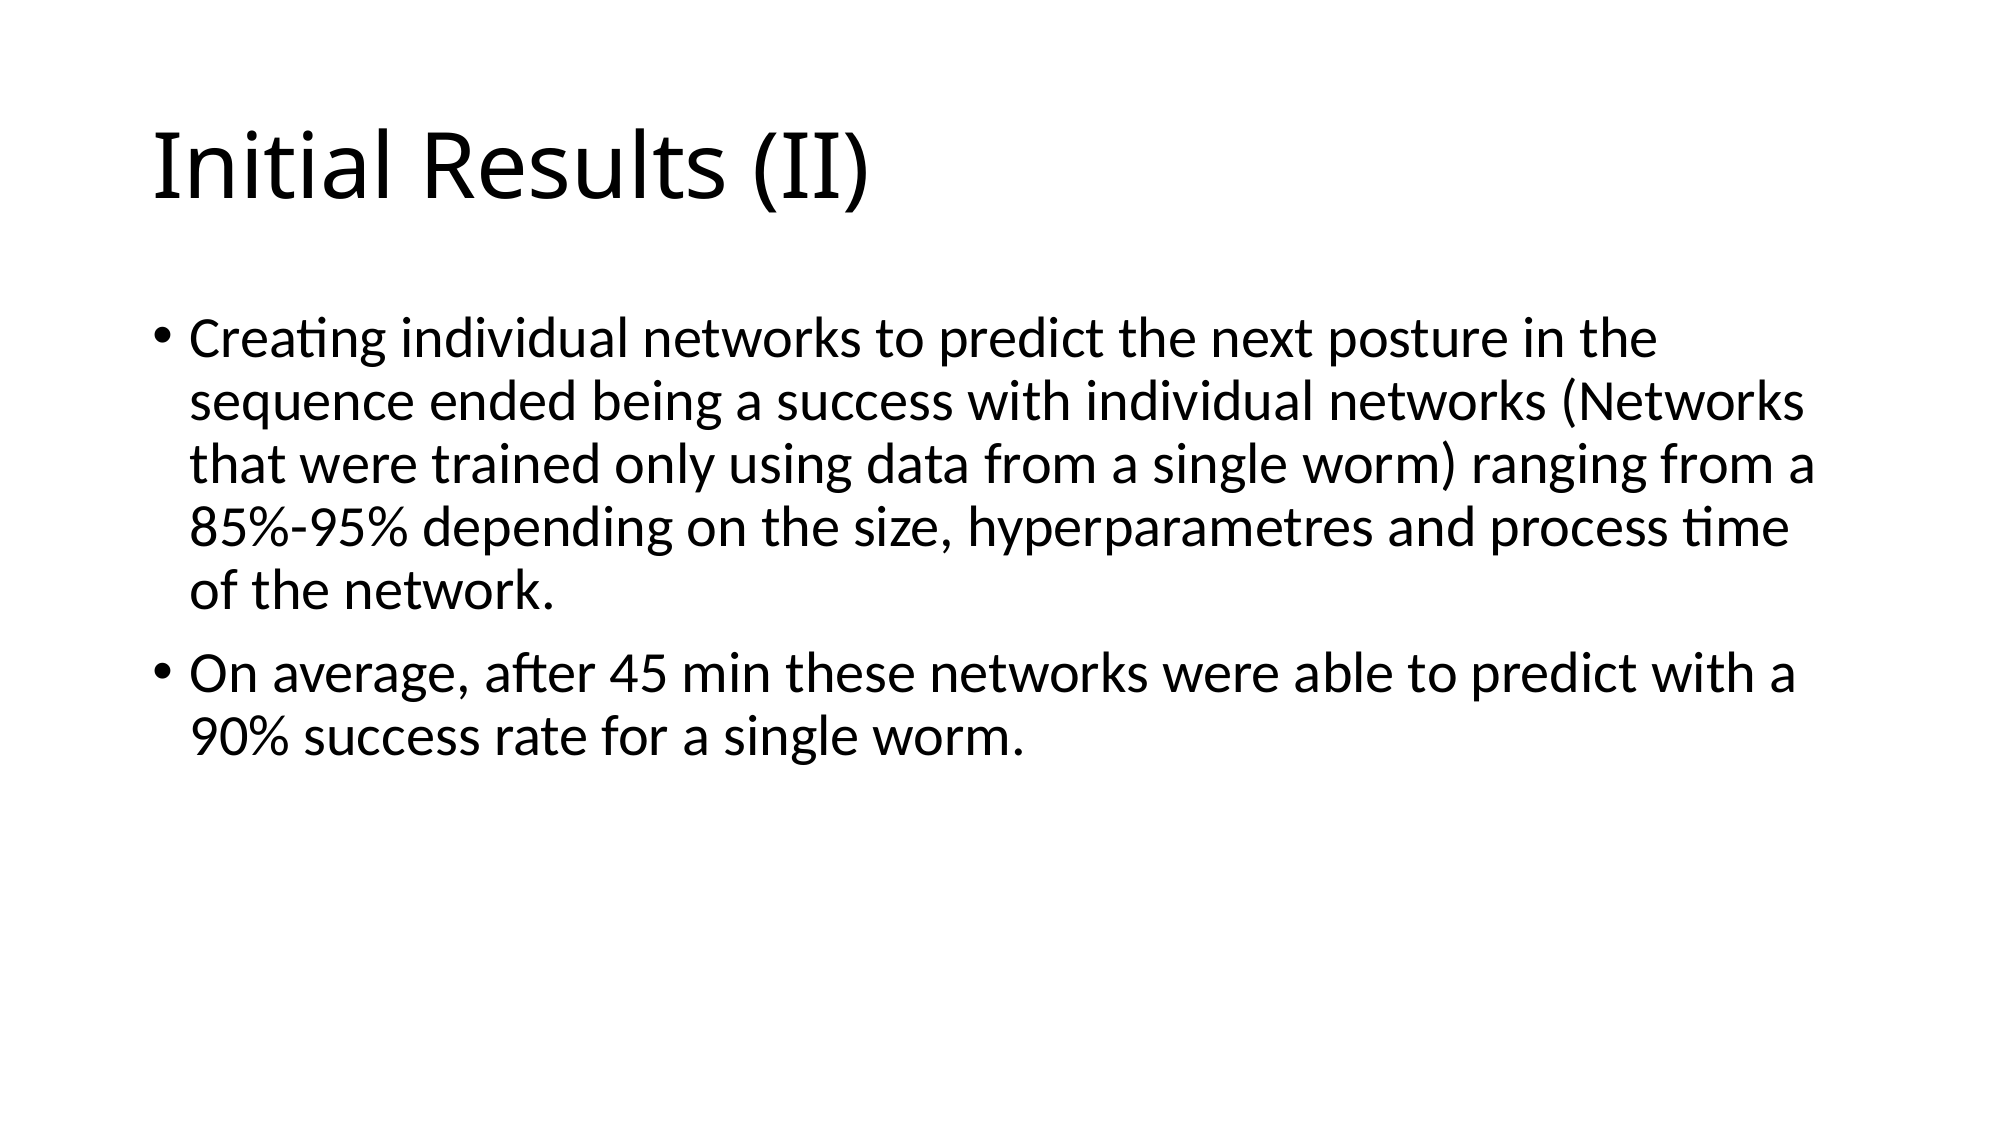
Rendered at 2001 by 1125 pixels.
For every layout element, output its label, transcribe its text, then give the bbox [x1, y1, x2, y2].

title Initial Results (II) [137, 59, 1863, 278]
list Creating individual networks to predict the next posture in the sequence ended being a success with individual networks (Networks that were trained only using data from a single worm) ranging from a 85%-95% depending on the size, hyperparametres and process time of the network. On average, after 45 min these networks were able to predict with a 90% success rate for a single worm. [137, 299, 1863, 1014]
